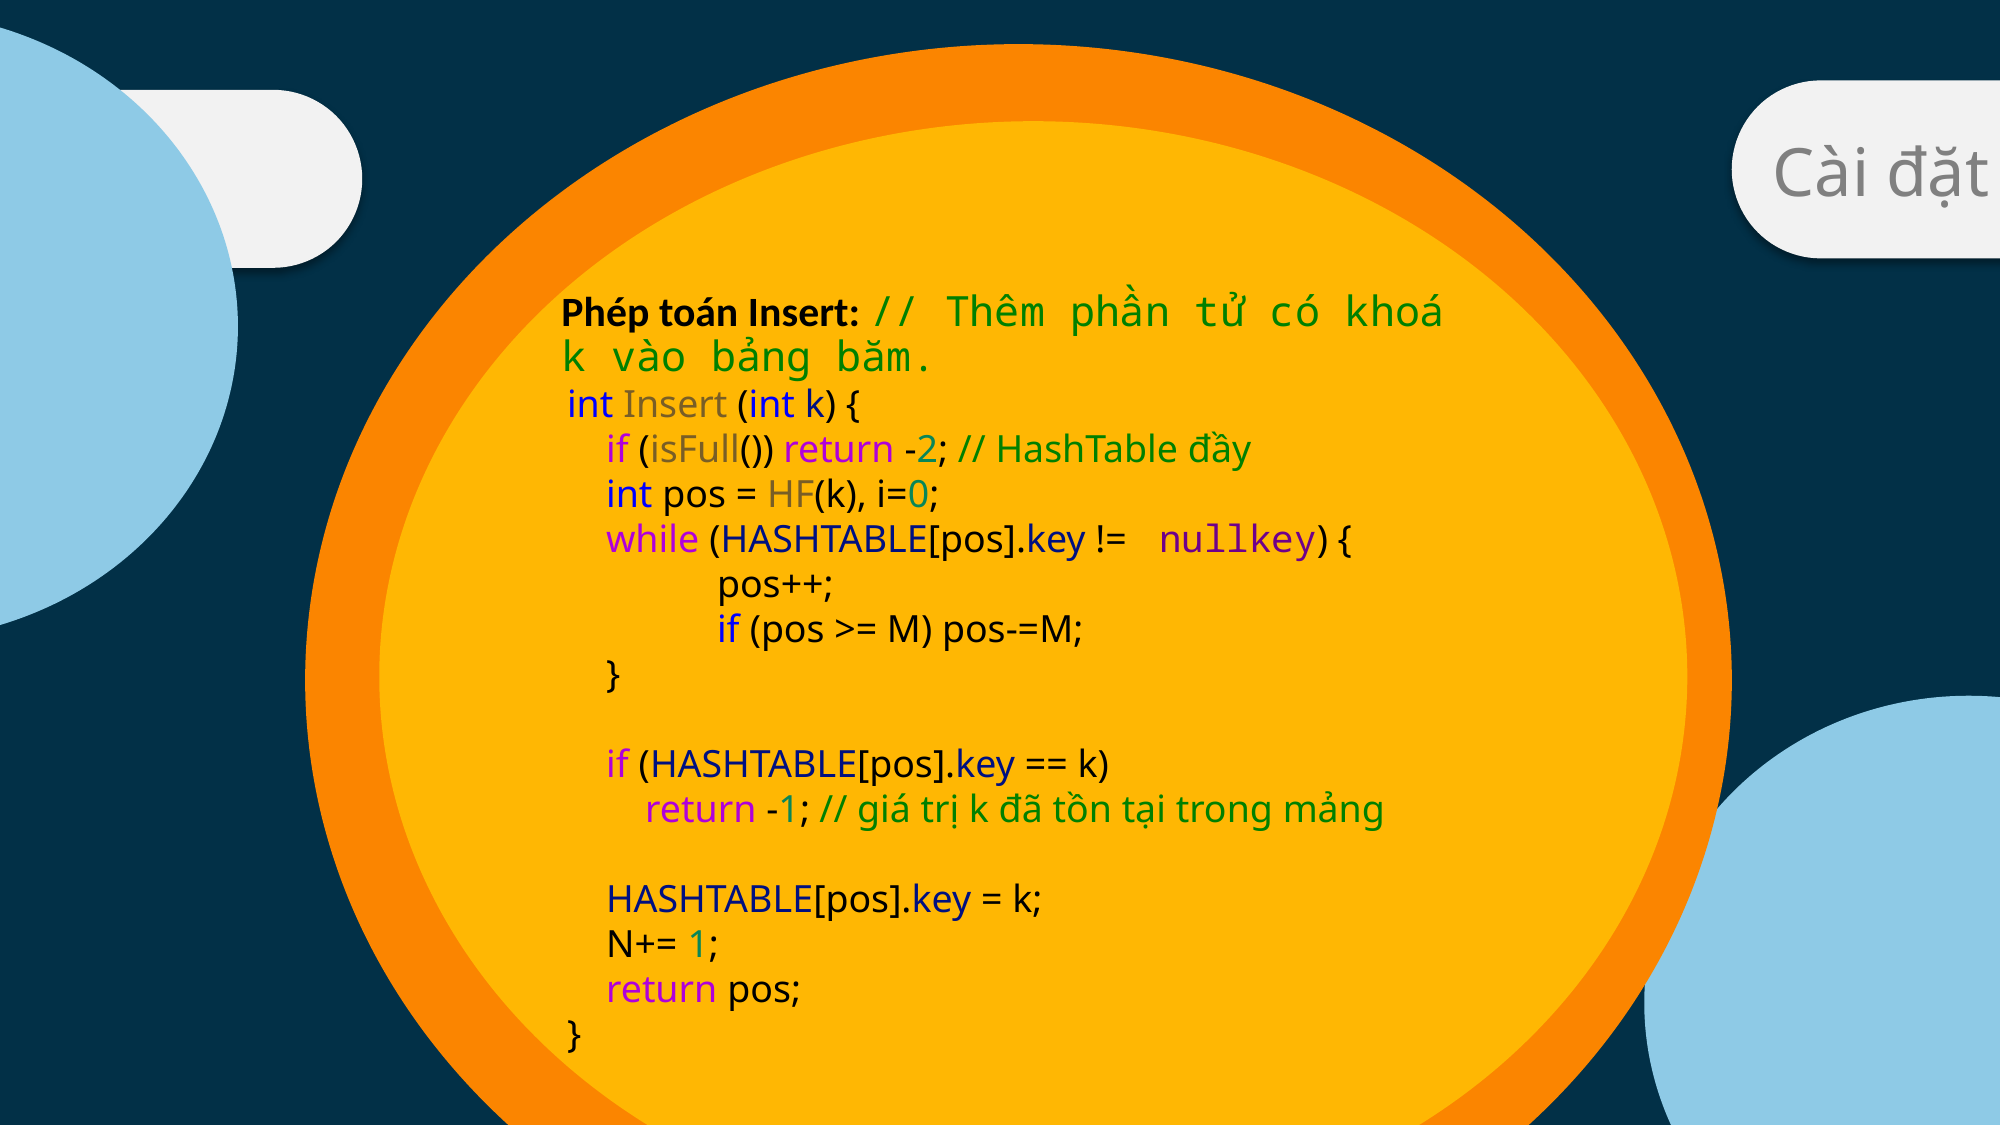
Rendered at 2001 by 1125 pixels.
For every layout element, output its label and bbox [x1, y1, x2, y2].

text_box [0, 0, 2000, 1125]
